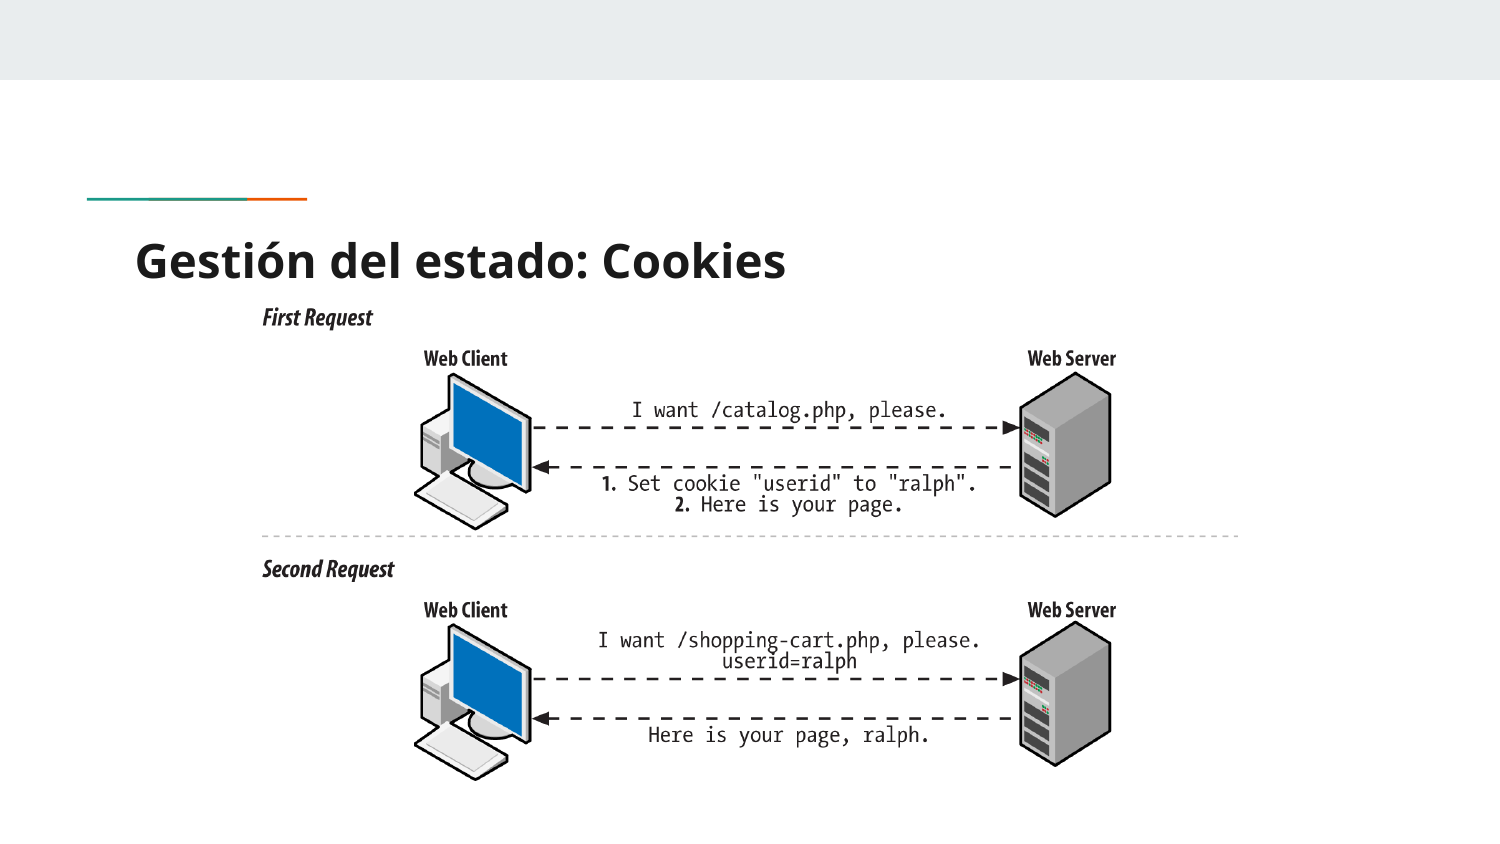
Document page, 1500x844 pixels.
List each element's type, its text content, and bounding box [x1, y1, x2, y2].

picture [262, 303, 1238, 781]
title Gestión del estado: Cookies [119, 216, 1381, 305]
